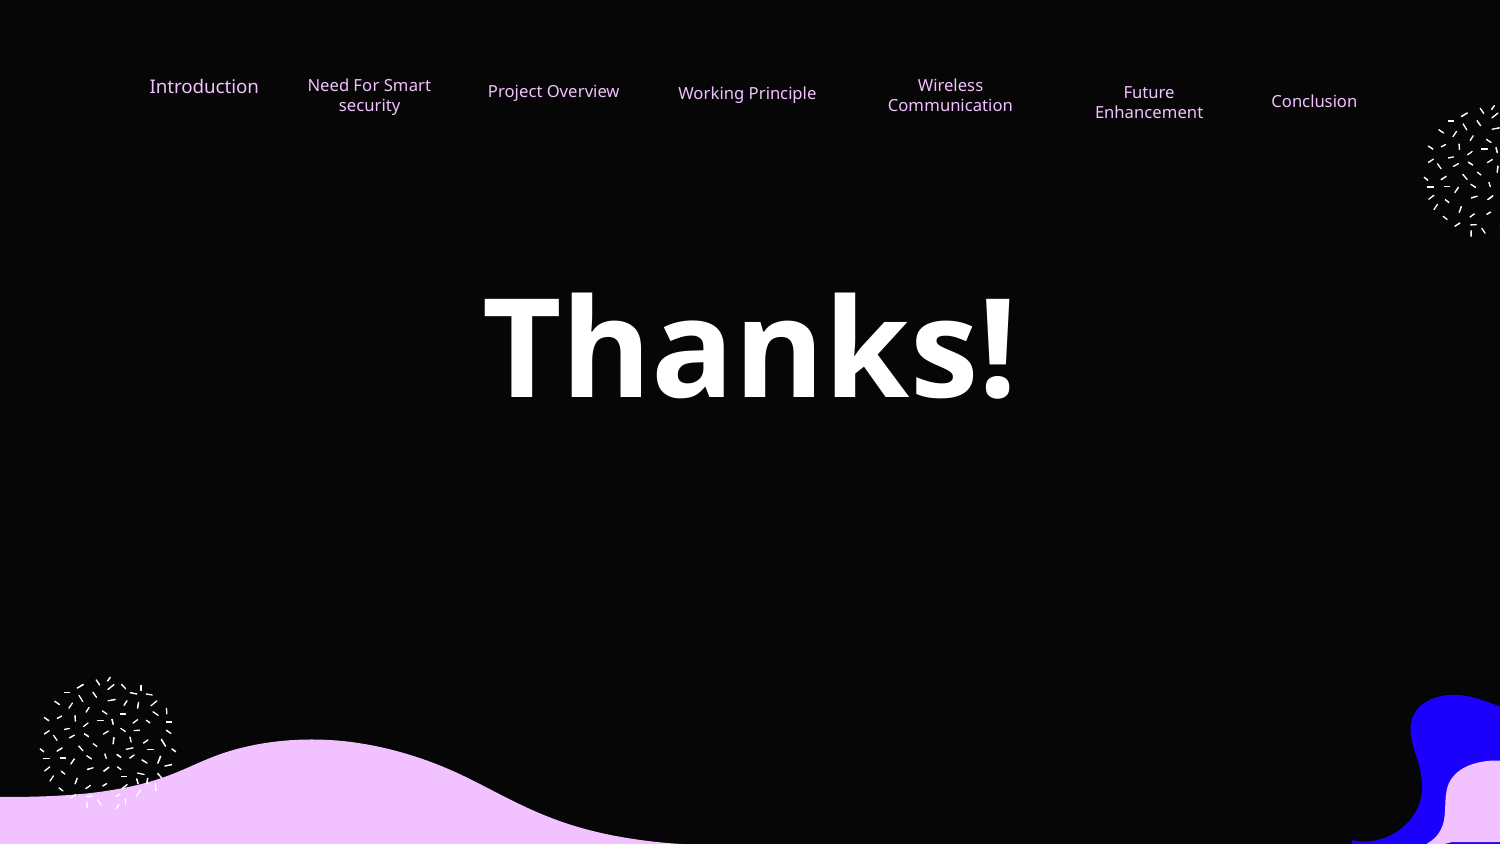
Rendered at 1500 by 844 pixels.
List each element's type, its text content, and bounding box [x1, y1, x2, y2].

text_box Introduction [112, 59, 297, 112]
text_box Wireless Communication [858, 59, 1043, 112]
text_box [1423, 105, 1500, 238]
text_box Future Enhancement [1057, 67, 1242, 119]
text_box Working Principle [655, 67, 840, 120]
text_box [39, 676, 177, 809]
text_box Project Overview [461, 66, 646, 119]
title Thanks! [385, 244, 1115, 419]
text_box Conclusion [1222, 75, 1407, 128]
text_box Need For Smart security [297, 59, 462, 112]
